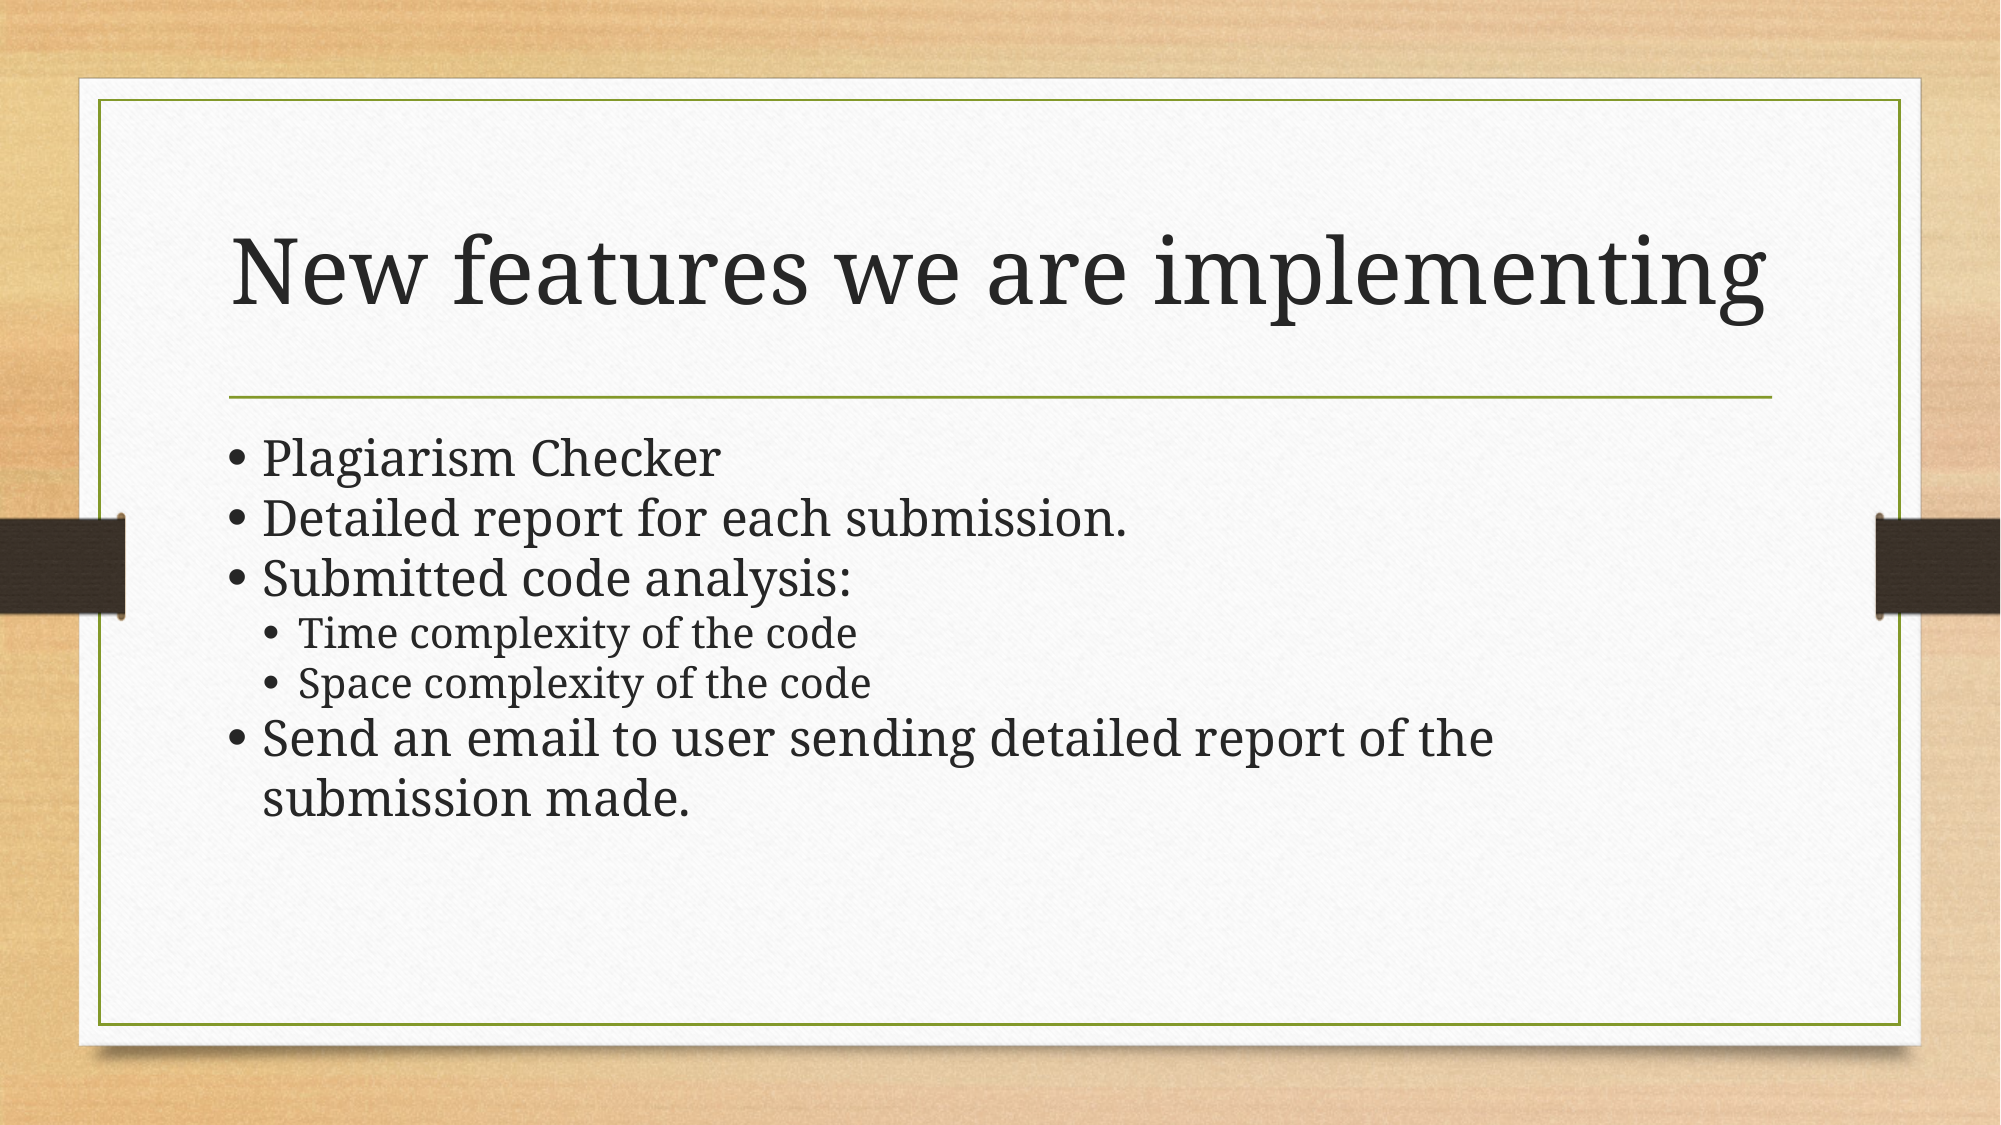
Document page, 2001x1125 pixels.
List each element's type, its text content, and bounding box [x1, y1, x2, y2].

text_box Plagiarism Checker Detailed report for each submission. Submitted code analysis: Time complexity of the code Space complexity of the code Send an email to user sending detailed report of the submission made. [212, 419, 1788, 964]
picture [0, 0, 2001, 1125]
text_box New features we are implementing [212, 161, 1788, 375]
